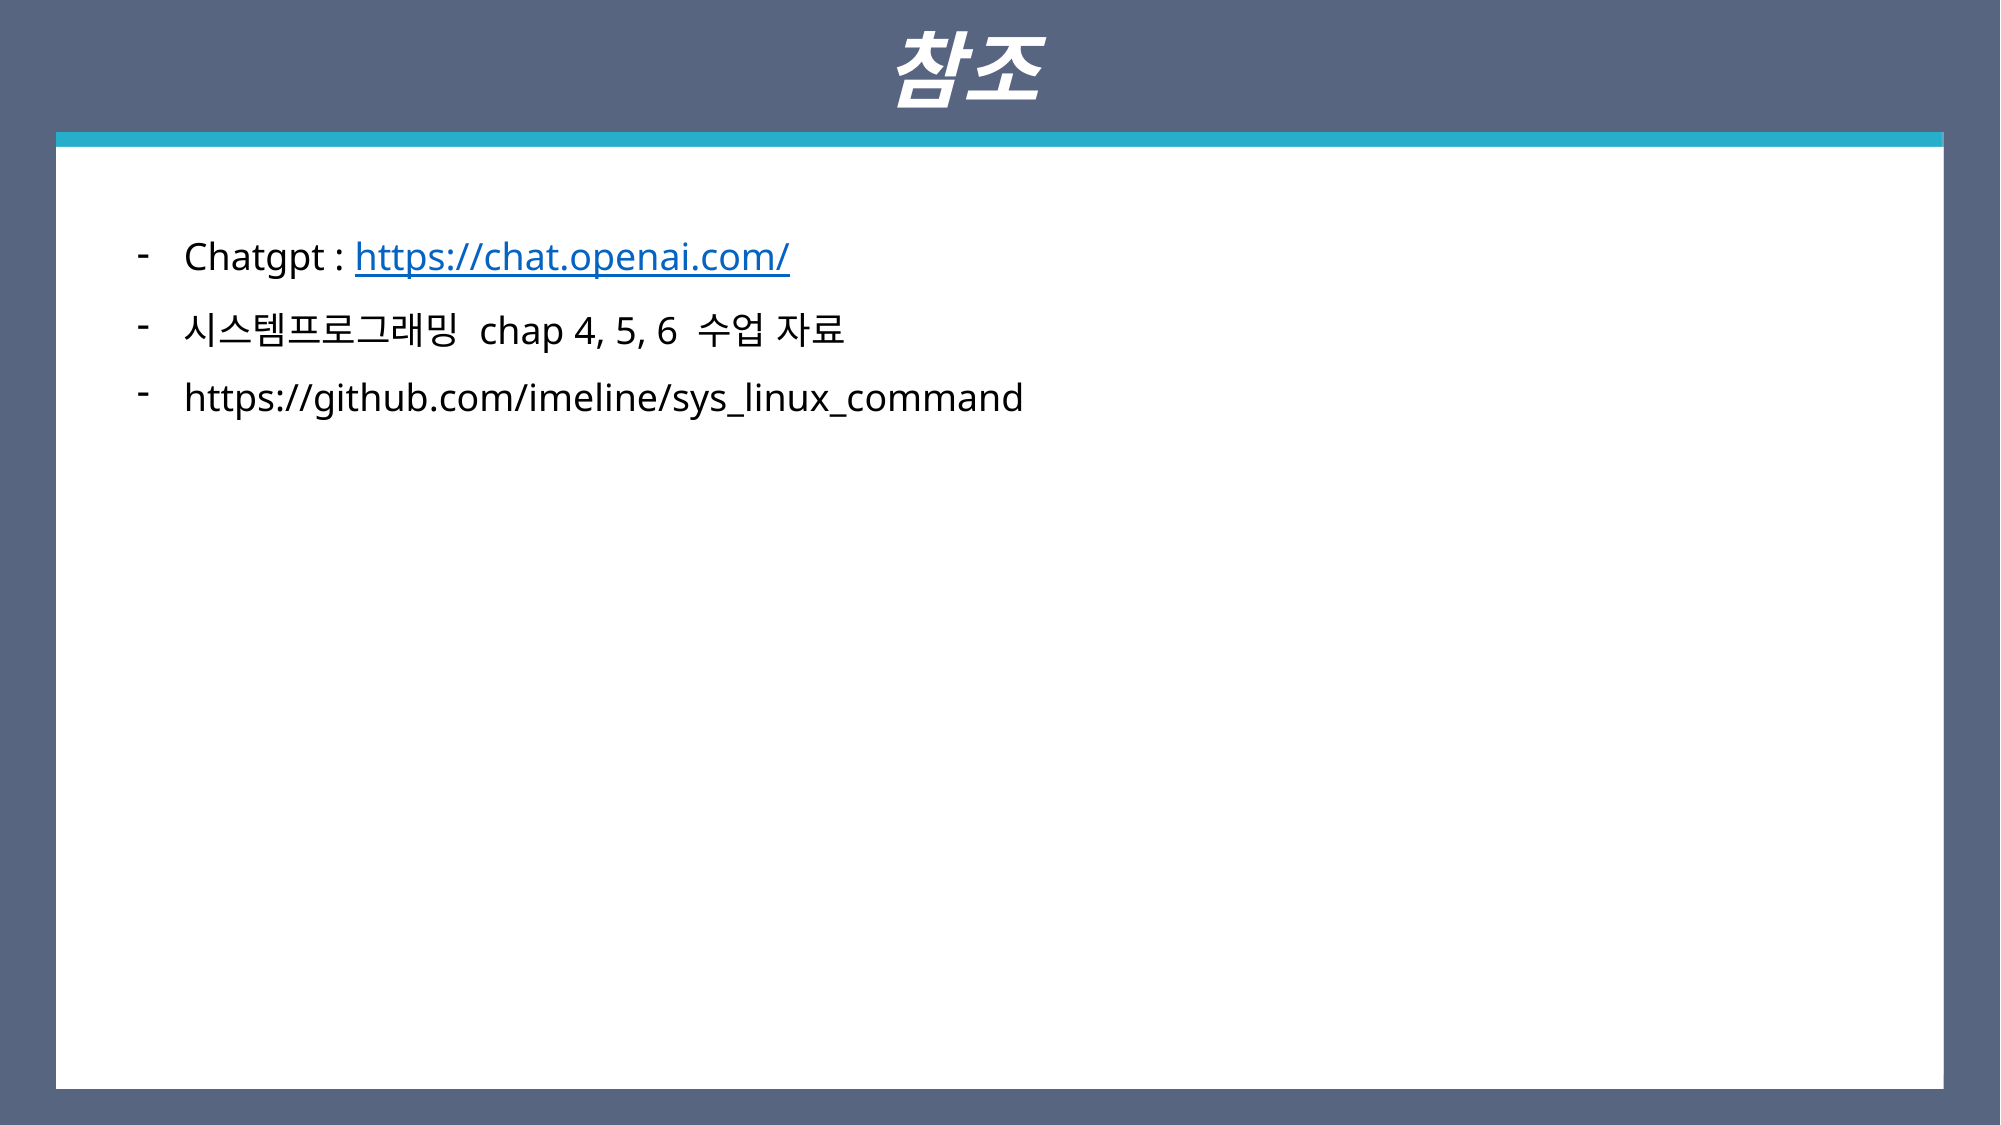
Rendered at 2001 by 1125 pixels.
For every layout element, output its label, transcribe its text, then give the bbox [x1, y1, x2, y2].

text_box [55, 146, 1945, 1090]
text_box 참조 [870, 10, 1171, 126]
text_box Chatgpt : https://chat.openai.com/ 시스템프로그래밍 chap 4, 5, 6 수업 자료 https://github.com/imeline/sys_linux_command [122, 200, 1090, 427]
